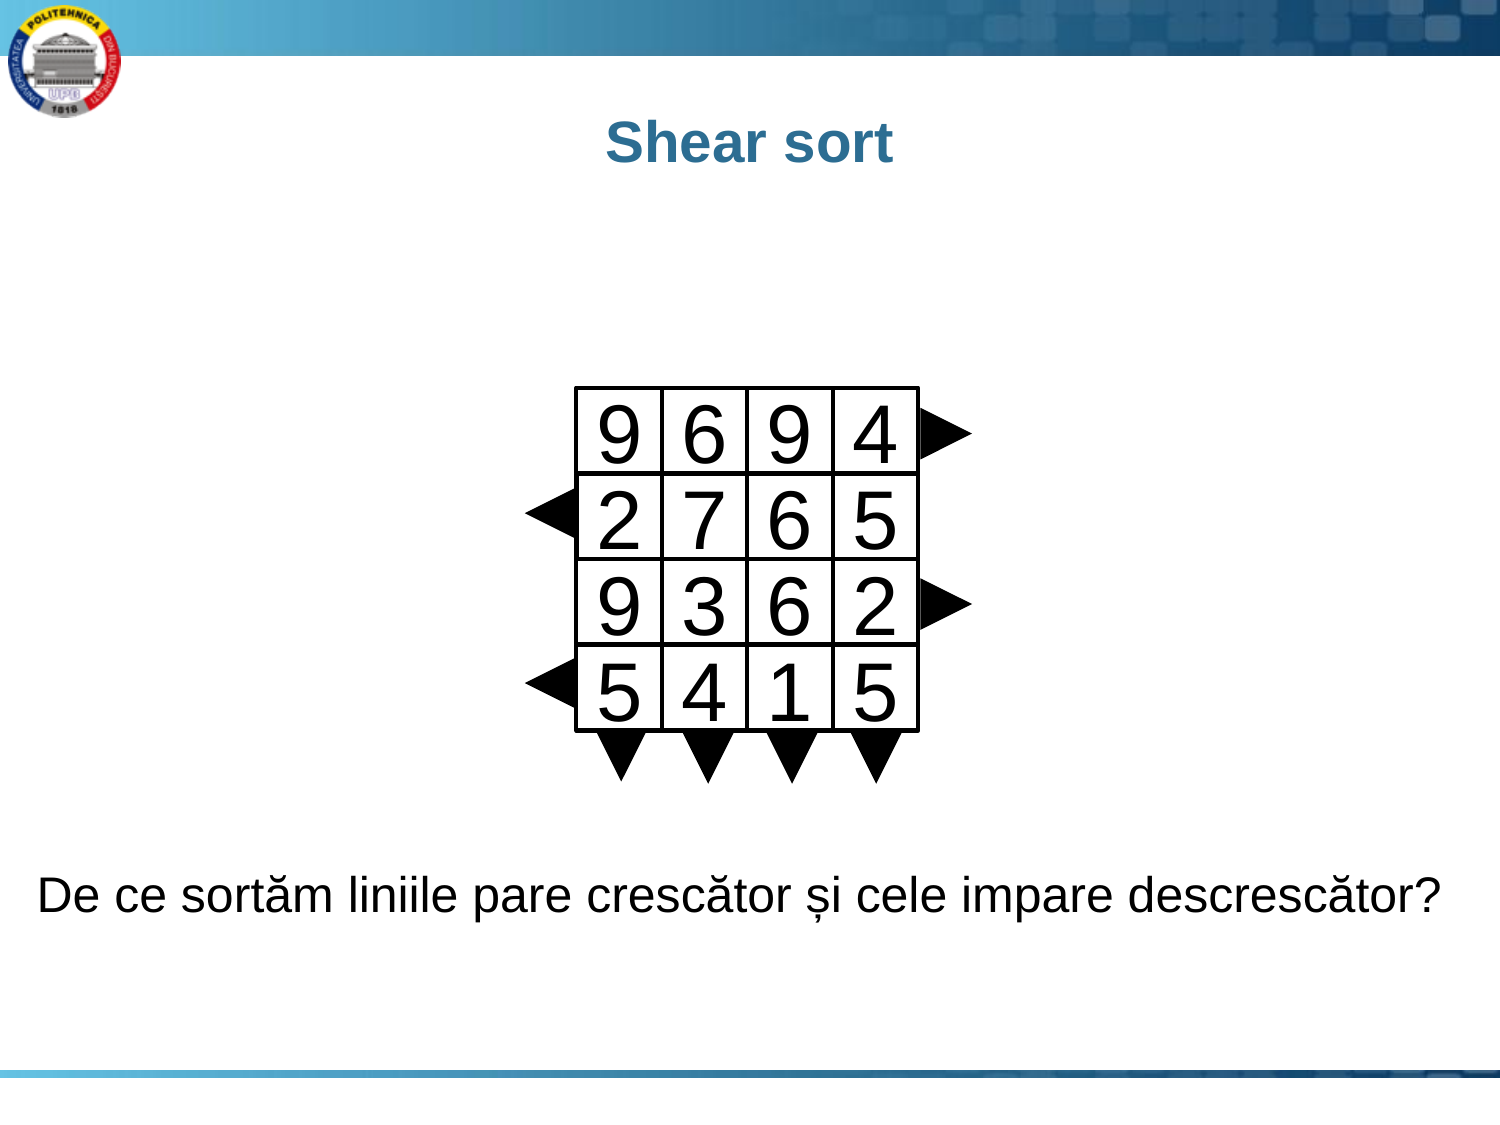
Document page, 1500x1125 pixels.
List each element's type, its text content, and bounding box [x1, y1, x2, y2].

text_box De ce sortăm liniile pare crescător și cele impare descrescător? [21, 854, 1458, 930]
text_box 6 [660, 386, 745, 472]
text_box 6 [745, 472, 831, 557]
title Shear sort [51, 102, 1449, 178]
text_box 9 [574, 386, 660, 472]
text_box 7 [660, 472, 745, 557]
text_box 9 [745, 386, 831, 472]
text_box 4 [660, 643, 745, 733]
text_box 4 [831, 386, 920, 472]
picture [0, 1070, 1500, 1078]
text_box 2 [574, 472, 660, 557]
text_box 9 [574, 557, 660, 643]
text_box 3 [660, 557, 745, 643]
text_box 5 [574, 643, 660, 733]
text_box 5 [831, 643, 920, 733]
text_box 5 [831, 472, 920, 557]
picture [0, 0, 1500, 118]
text_box 2 [831, 557, 920, 643]
text_box 6 [745, 557, 831, 643]
text_box 1 [745, 643, 831, 733]
